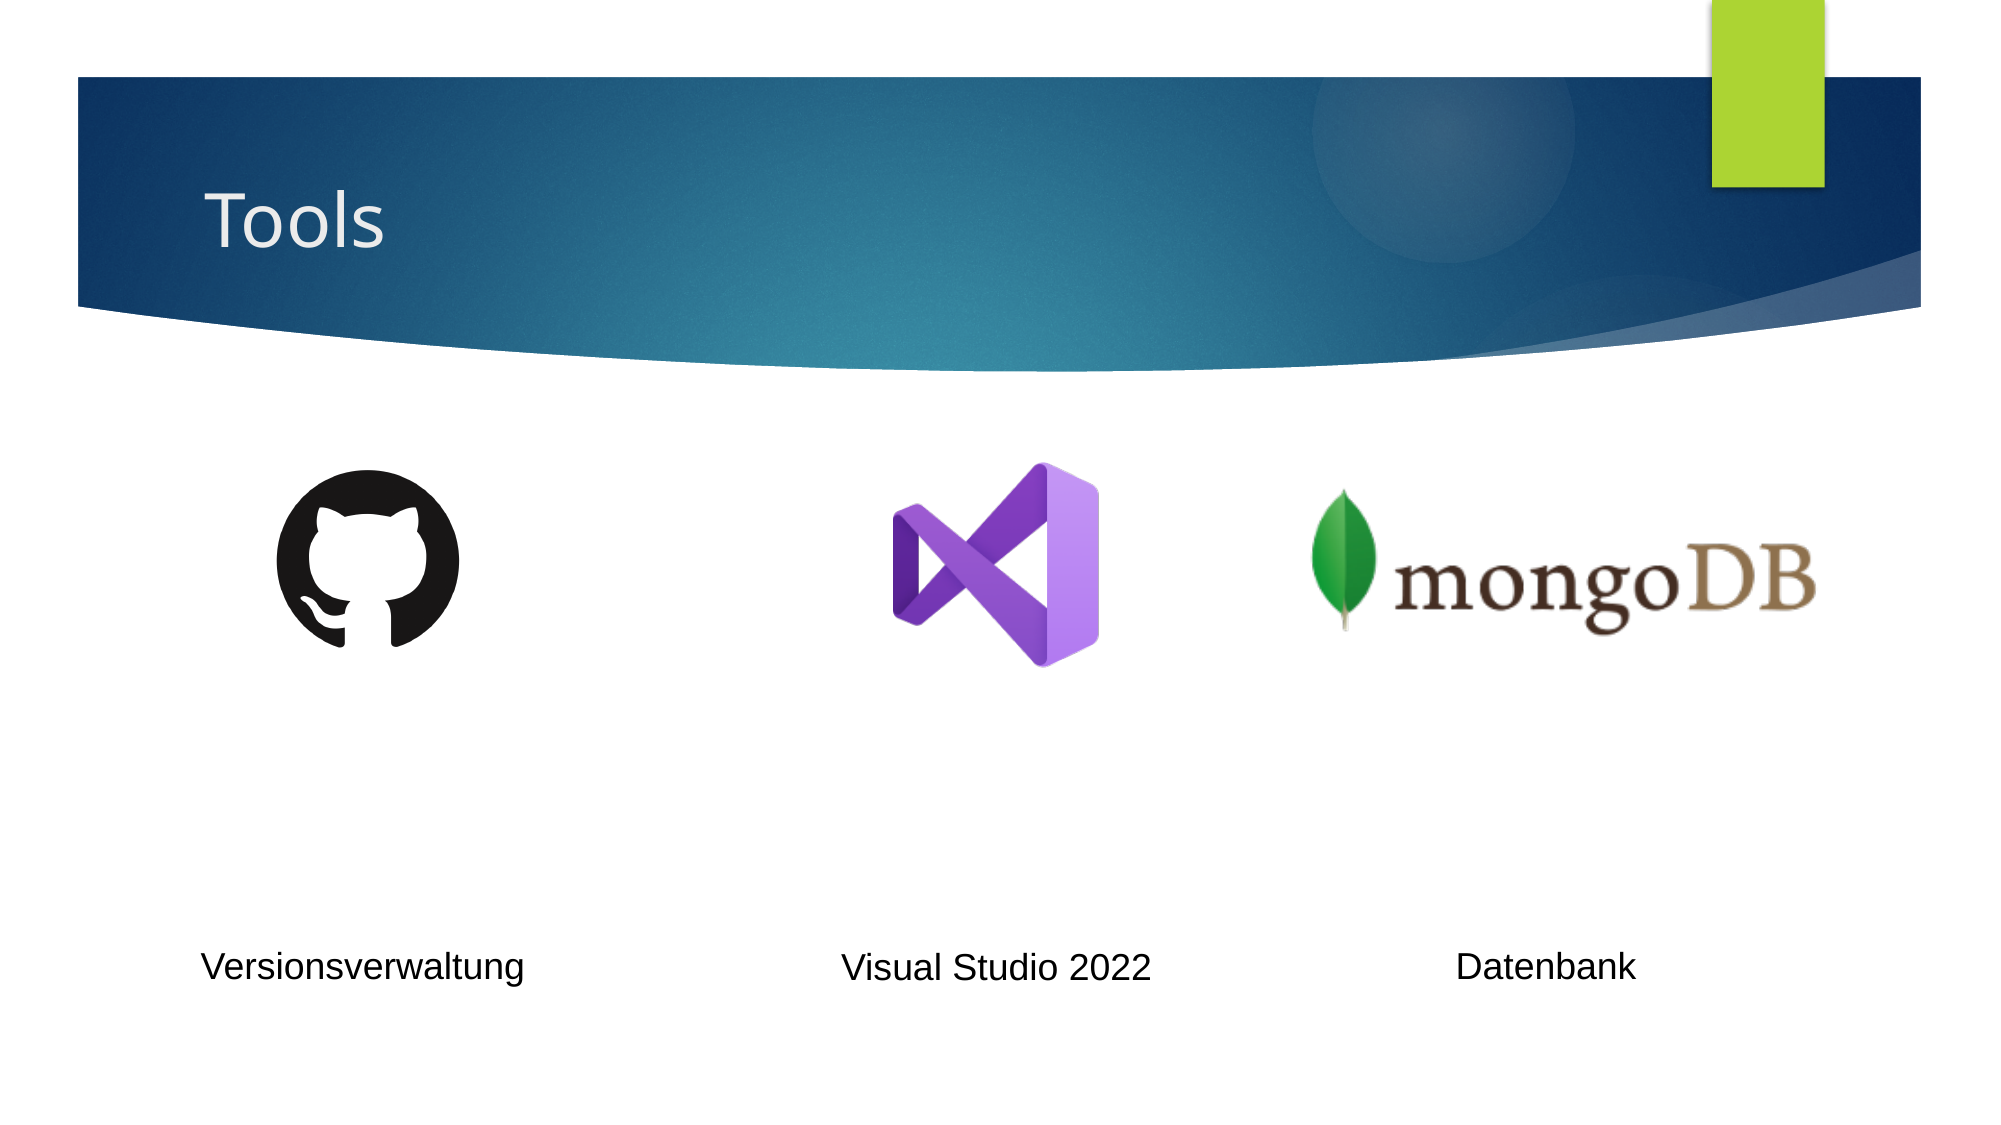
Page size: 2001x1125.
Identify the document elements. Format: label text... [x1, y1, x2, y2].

title Tools [189, 159, 1627, 276]
picture [267, 462, 469, 663]
text_box Versionsverwaltung [185, 934, 550, 995]
picture [1293, 472, 1834, 653]
picture [893, 462, 1107, 676]
text_box Visual Studio 2022 [826, 934, 1174, 995]
text_box Datenbank [1440, 934, 1686, 995]
